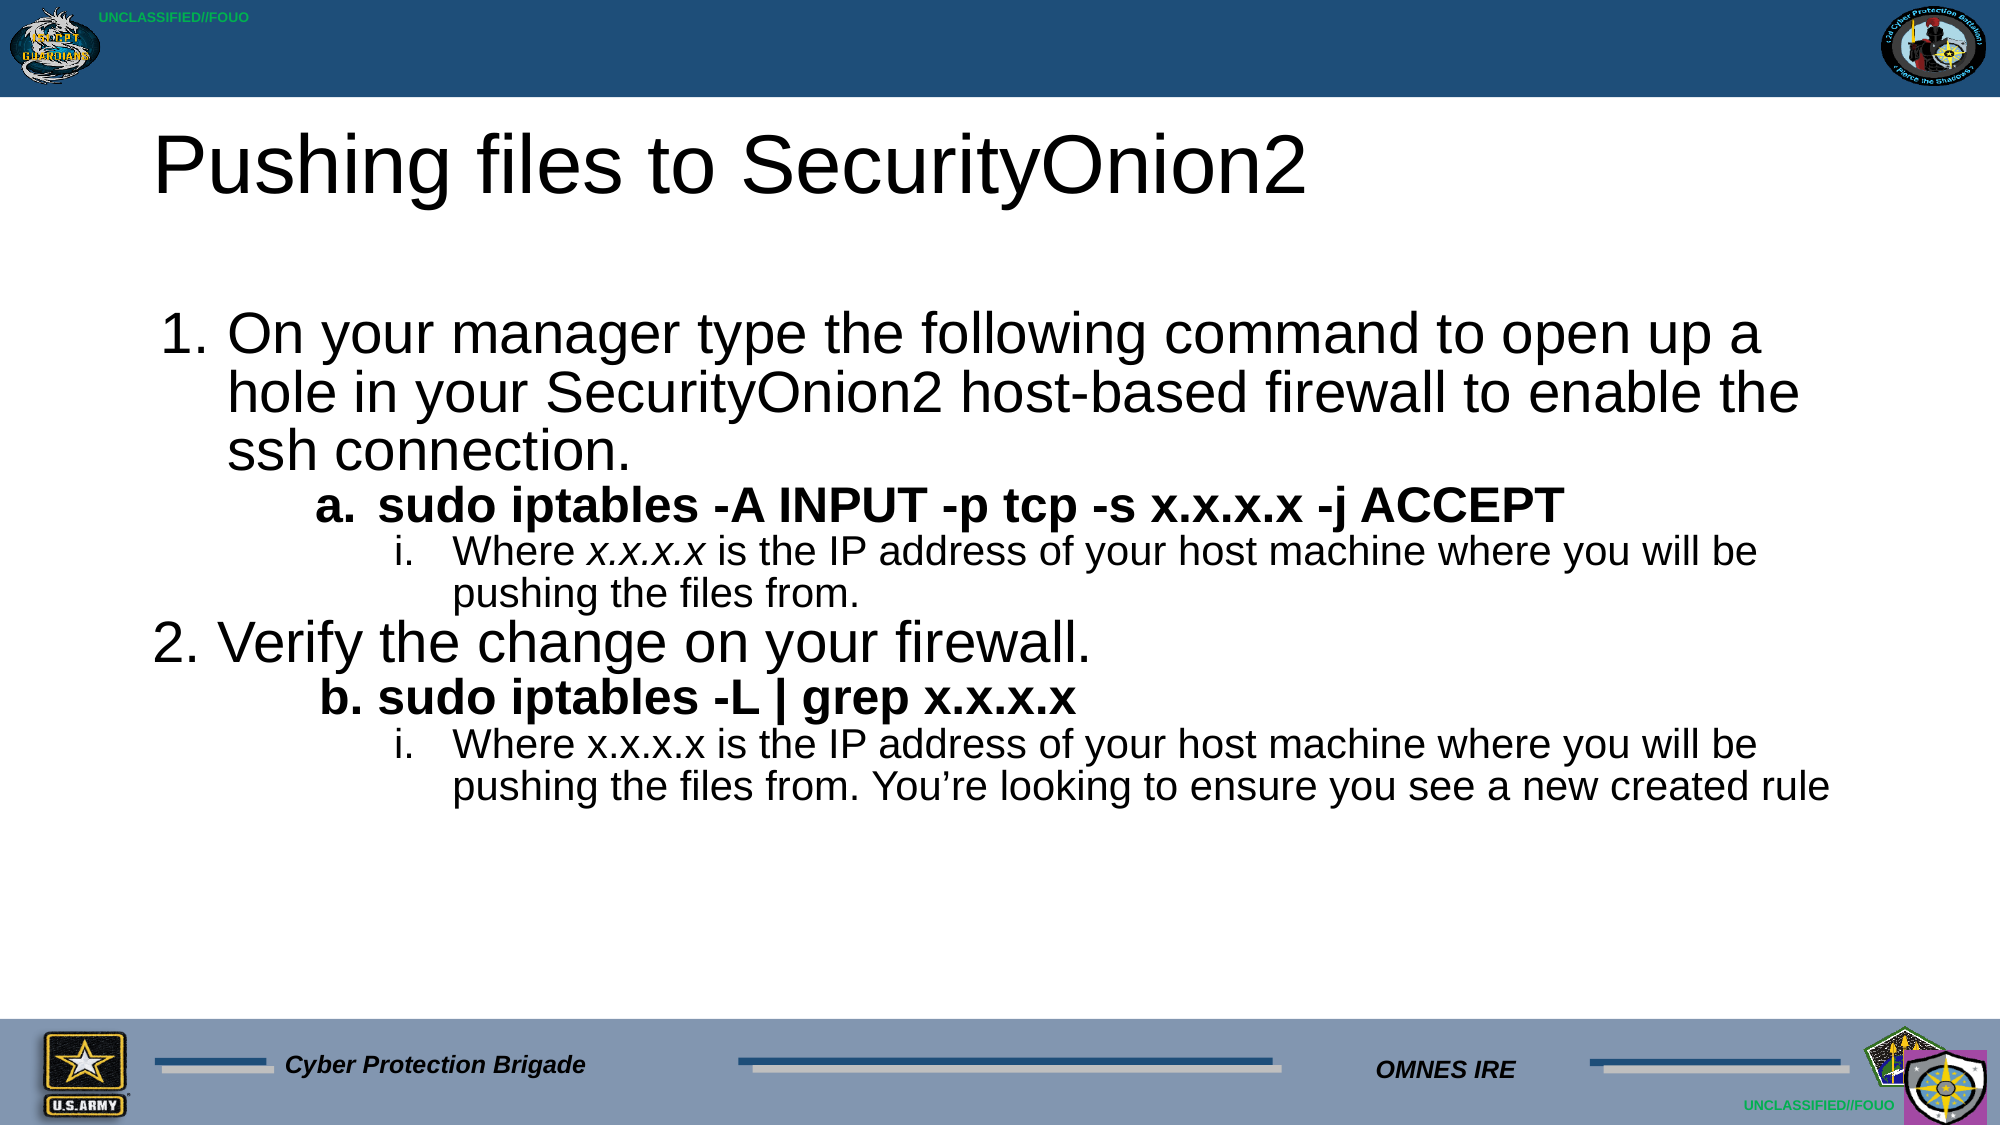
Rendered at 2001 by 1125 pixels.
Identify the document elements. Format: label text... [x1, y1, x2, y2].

picture [31, 1023, 138, 1123]
picture [1863, 1026, 1987, 1125]
title Pushing files to SecurityOnion2 [137, 59, 1863, 278]
list On your manager type the following command to open up a hole in your SecurityOnion2 host-based firewall to enable the ssh connection. sudo iptables -A INPUT -p tcp -s x.x.x.x -j ACCEPT Where x.x.x.x is the IP address of your host machine where you will be pushing the files from. 2. Verify the change on your firewall. sudo iptables -L | grep x.x.x.x Where x.x.x.x is the IP address of your host machine where you will be pushing the files from. You’re looking to ensure you see a new created rule [137, 299, 1863, 1014]
picture [1881, 6, 1986, 86]
picture [10, 5, 101, 85]
